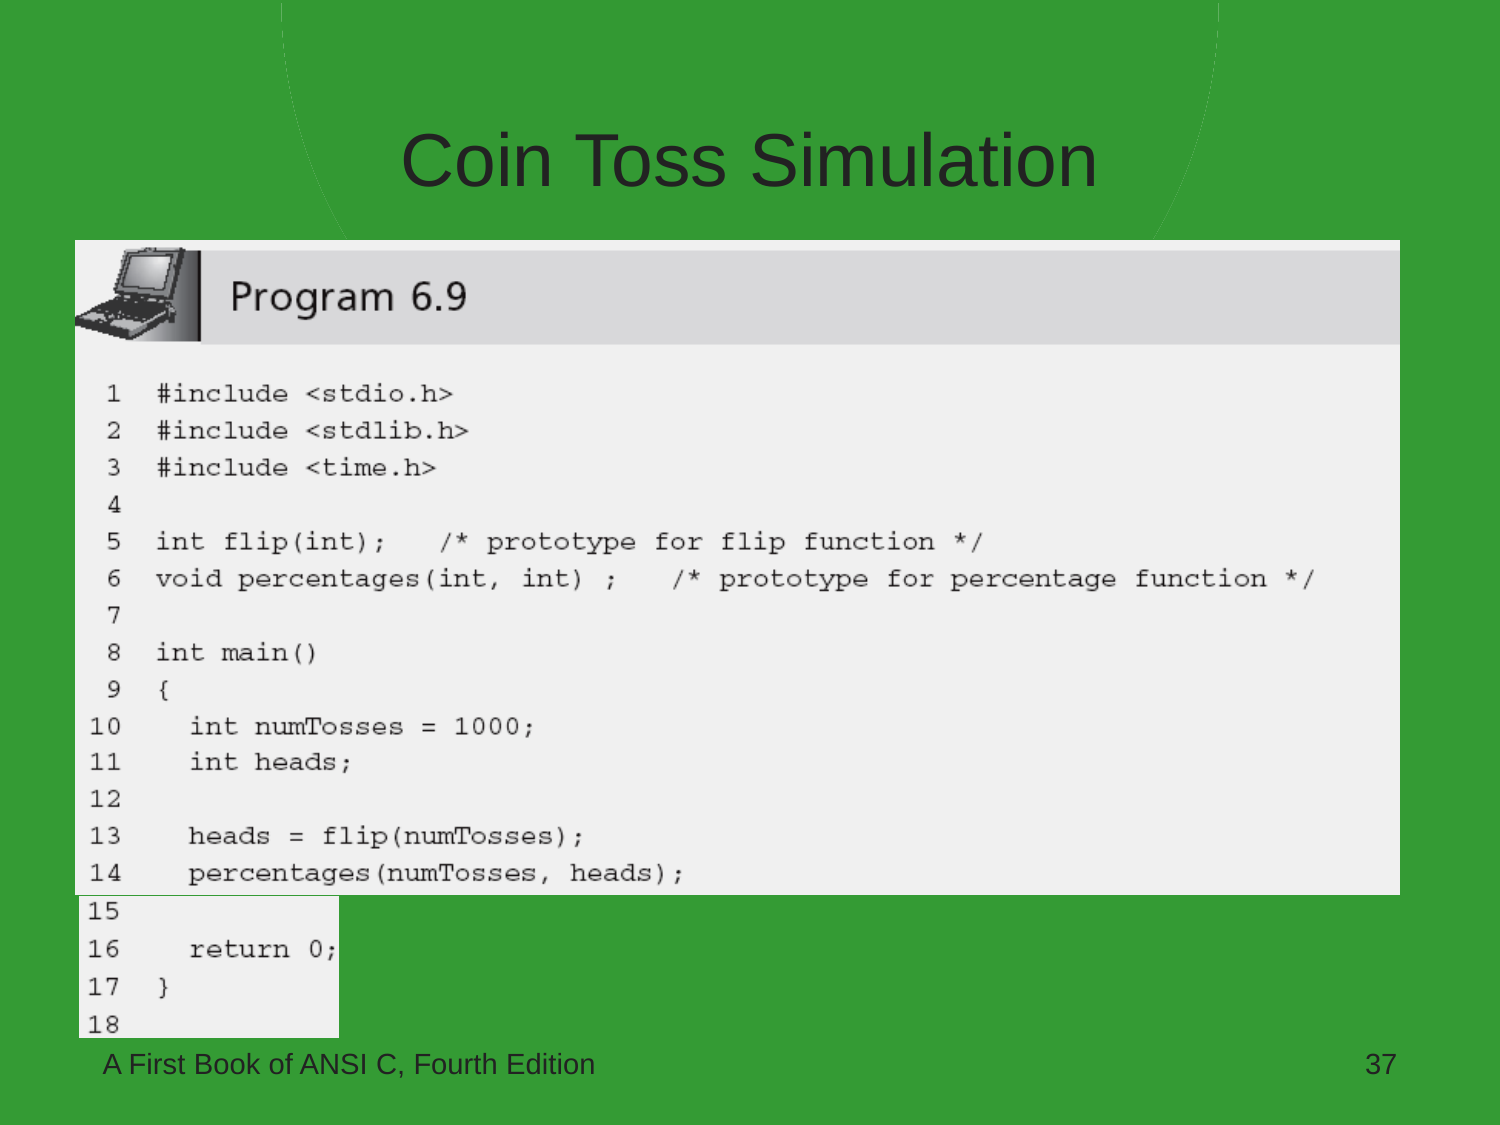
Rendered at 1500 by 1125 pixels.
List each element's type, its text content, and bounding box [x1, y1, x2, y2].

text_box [74, 240, 1401, 1038]
slide_number 37 [1074, 1037, 1413, 1101]
footer A First Book of ANSI C, Fourth Edition [87, 1047, 1051, 1101]
title Coin Toss Simulation [87, 62, 1413, 250]
